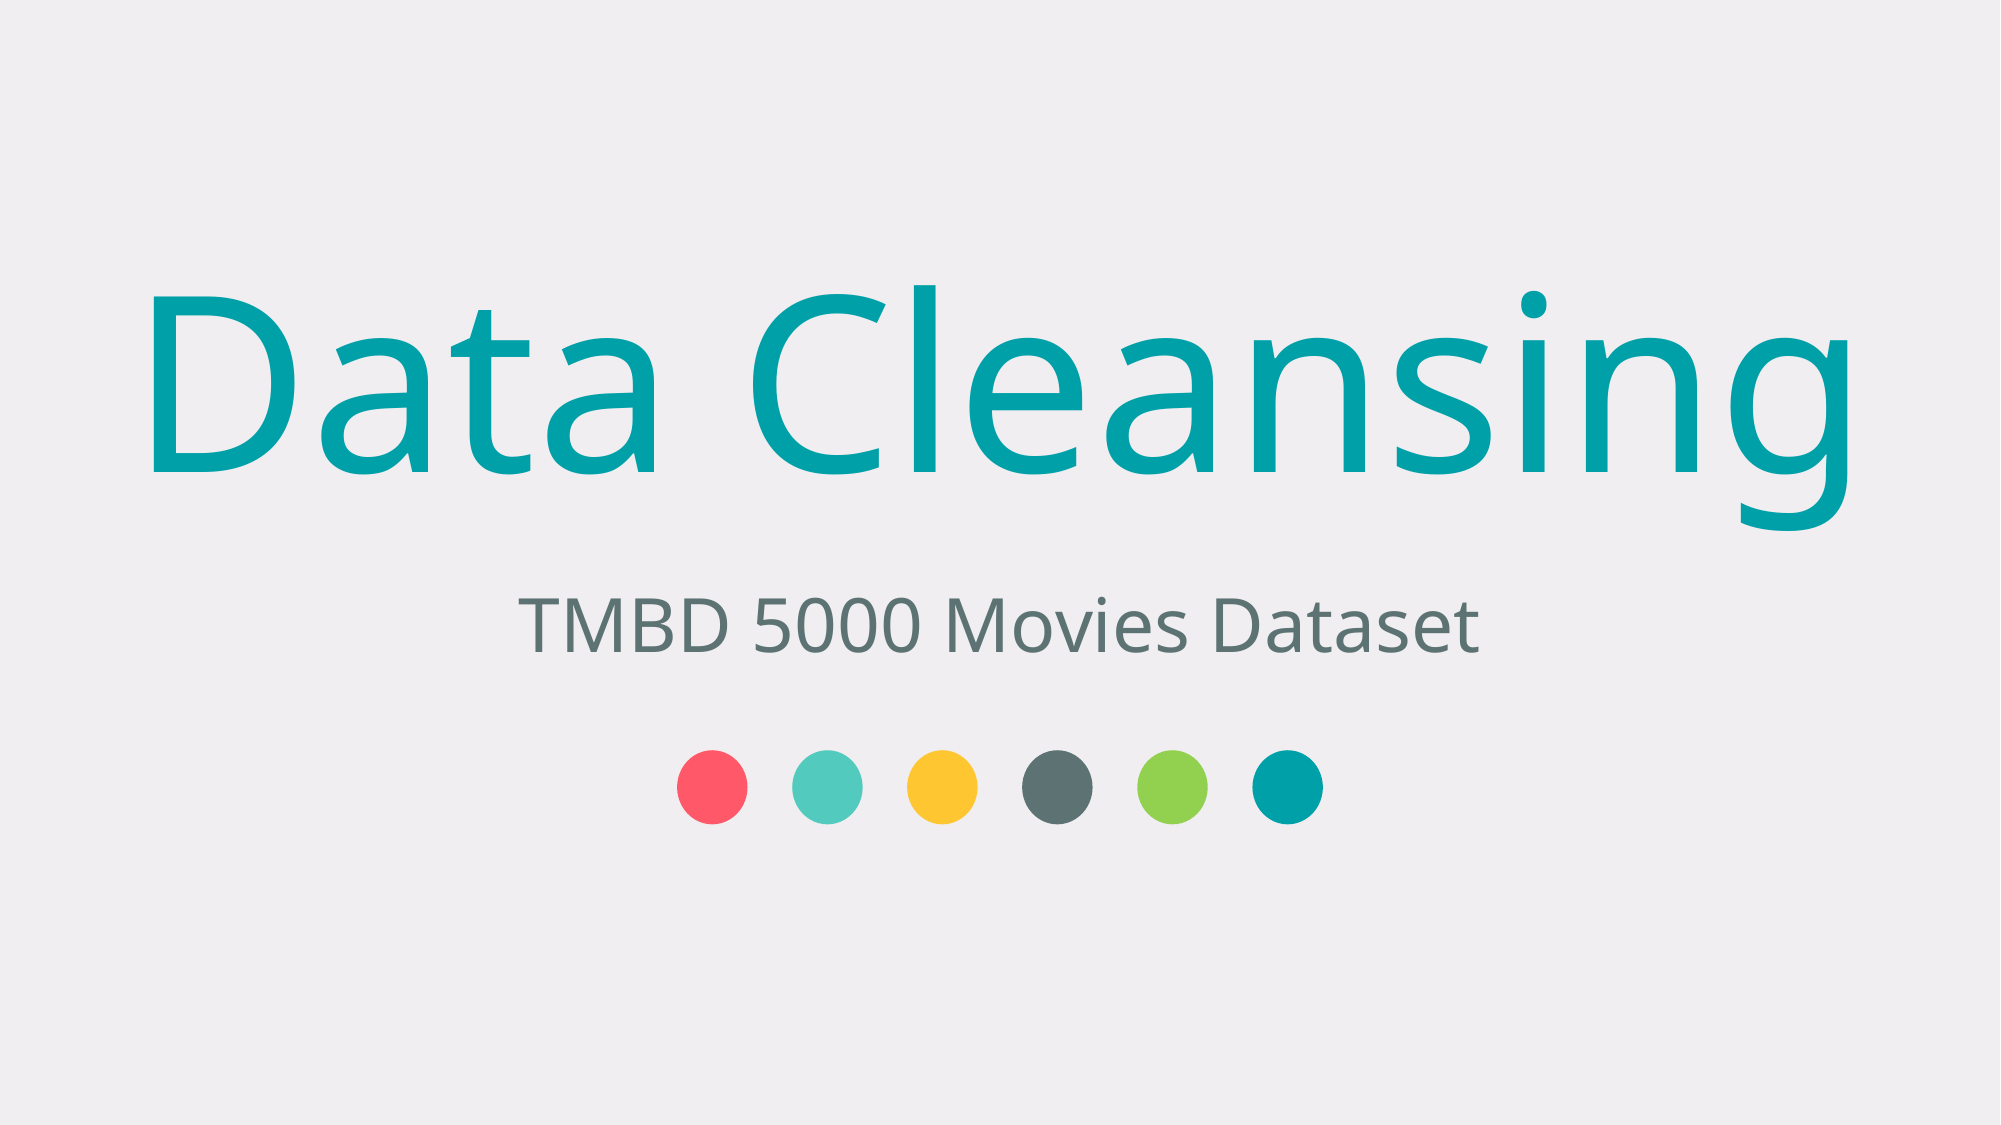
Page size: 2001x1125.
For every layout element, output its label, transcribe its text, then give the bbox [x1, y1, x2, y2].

text_box TMBD 5000 Movies Dataset [0, 570, 2000, 675]
text_box Data Cleansing [0, 219, 2000, 530]
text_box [676, 750, 1323, 825]
